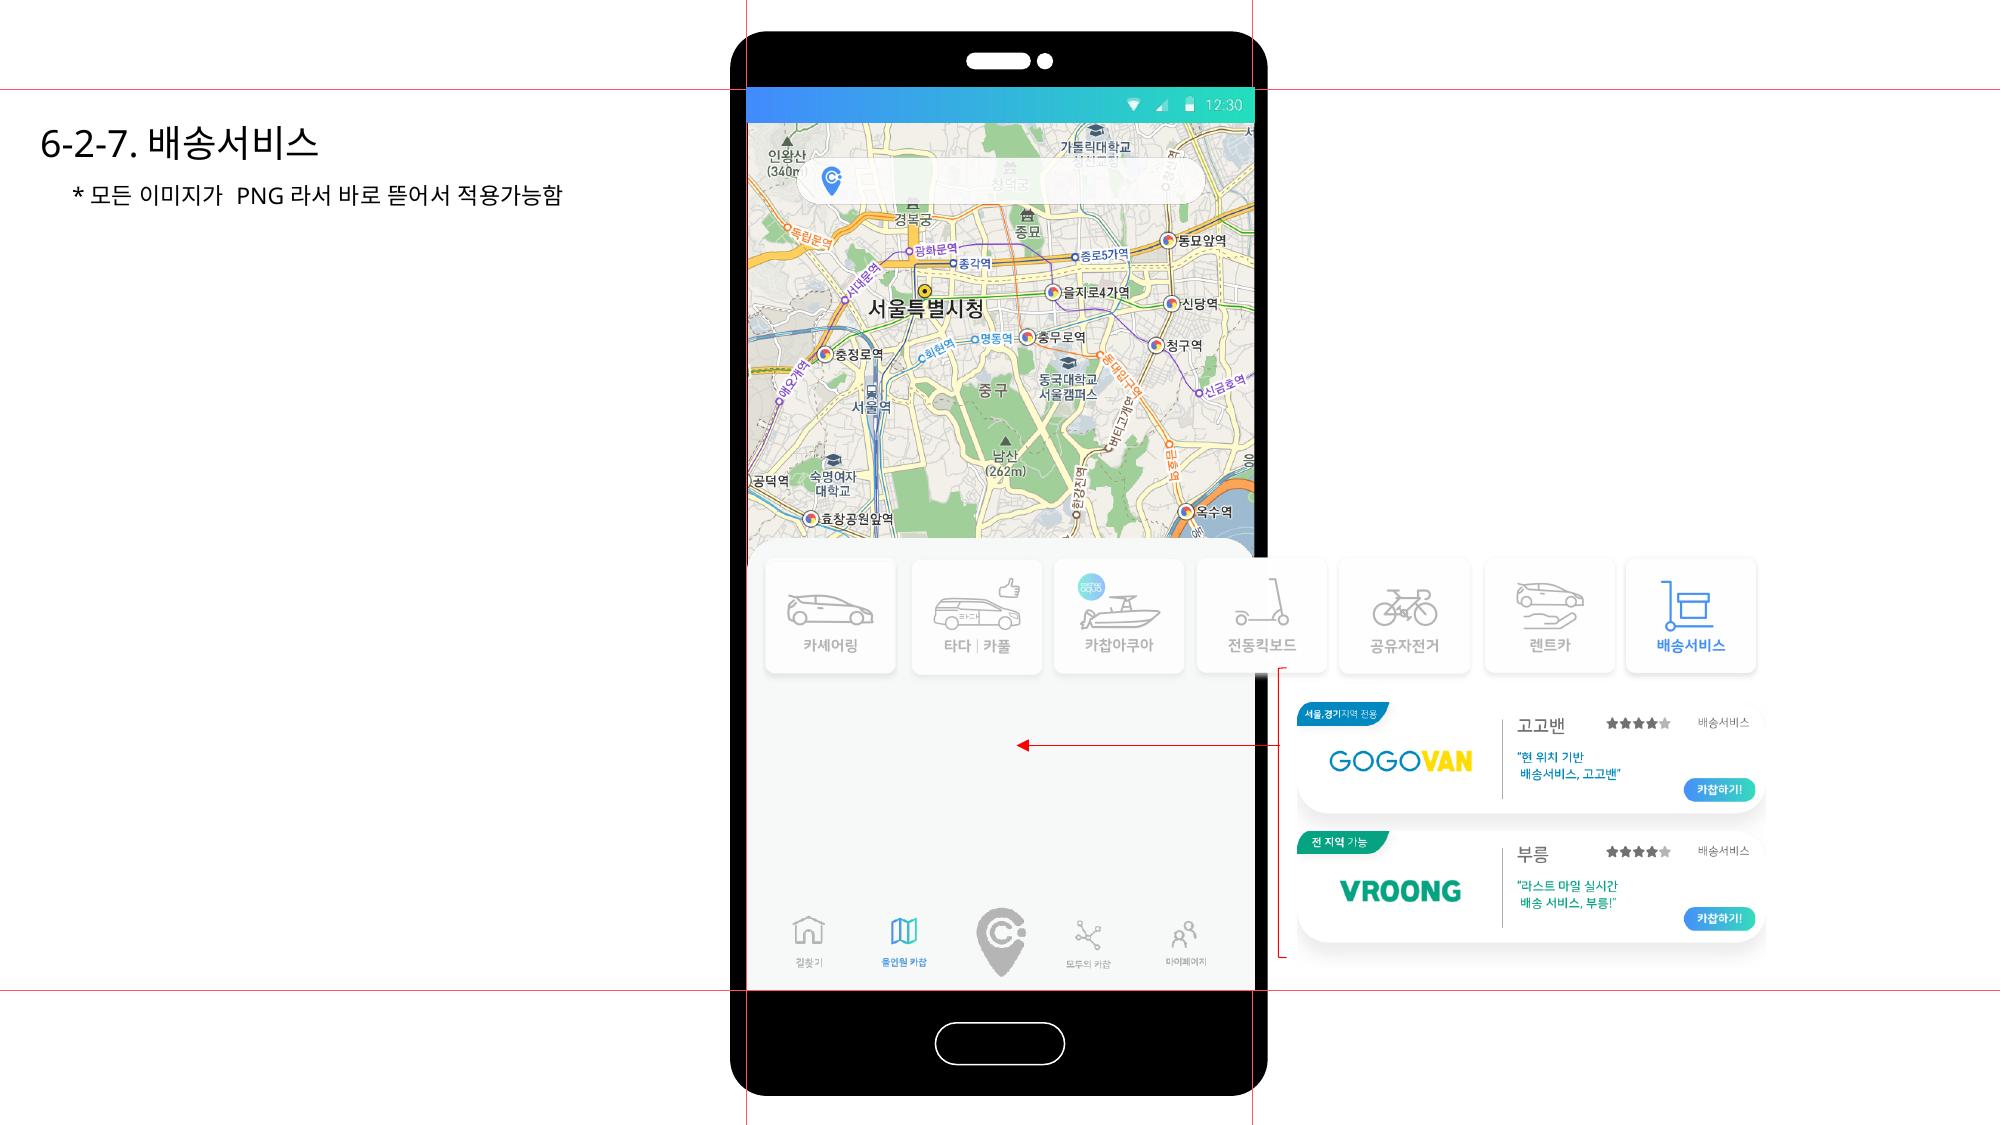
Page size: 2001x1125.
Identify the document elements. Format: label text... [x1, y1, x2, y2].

text_box [729, 991, 746, 1091]
text_box *모든 이미지가 PNG라서 바로 뜯어서 적용가능함 [57, 174, 746, 217]
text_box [792, 907, 1206, 977]
picture [1623, 556, 1759, 691]
text_box [1255, 746, 1269, 990]
picture [763, 558, 898, 690]
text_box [762, 554, 1759, 692]
text_box [1253, 991, 1269, 1090]
text_box [1255, 692, 1269, 745]
text_box [729, 217, 746, 990]
text_box [1277, 692, 1287, 959]
text_box [729, 90, 746, 174]
text_box [747, 30, 1252, 87]
text_box 6-2-7.배송서비스 [25, 112, 542, 173]
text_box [1297, 702, 1766, 969]
picture [746, 87, 1255, 990]
text_box [934, 1021, 1066, 1066]
text_box [747, 991, 1252, 1097]
text_box [1255, 90, 1269, 554]
text_box [729, 36, 746, 89]
text_box [1253, 37, 1269, 89]
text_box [966, 52, 1054, 70]
